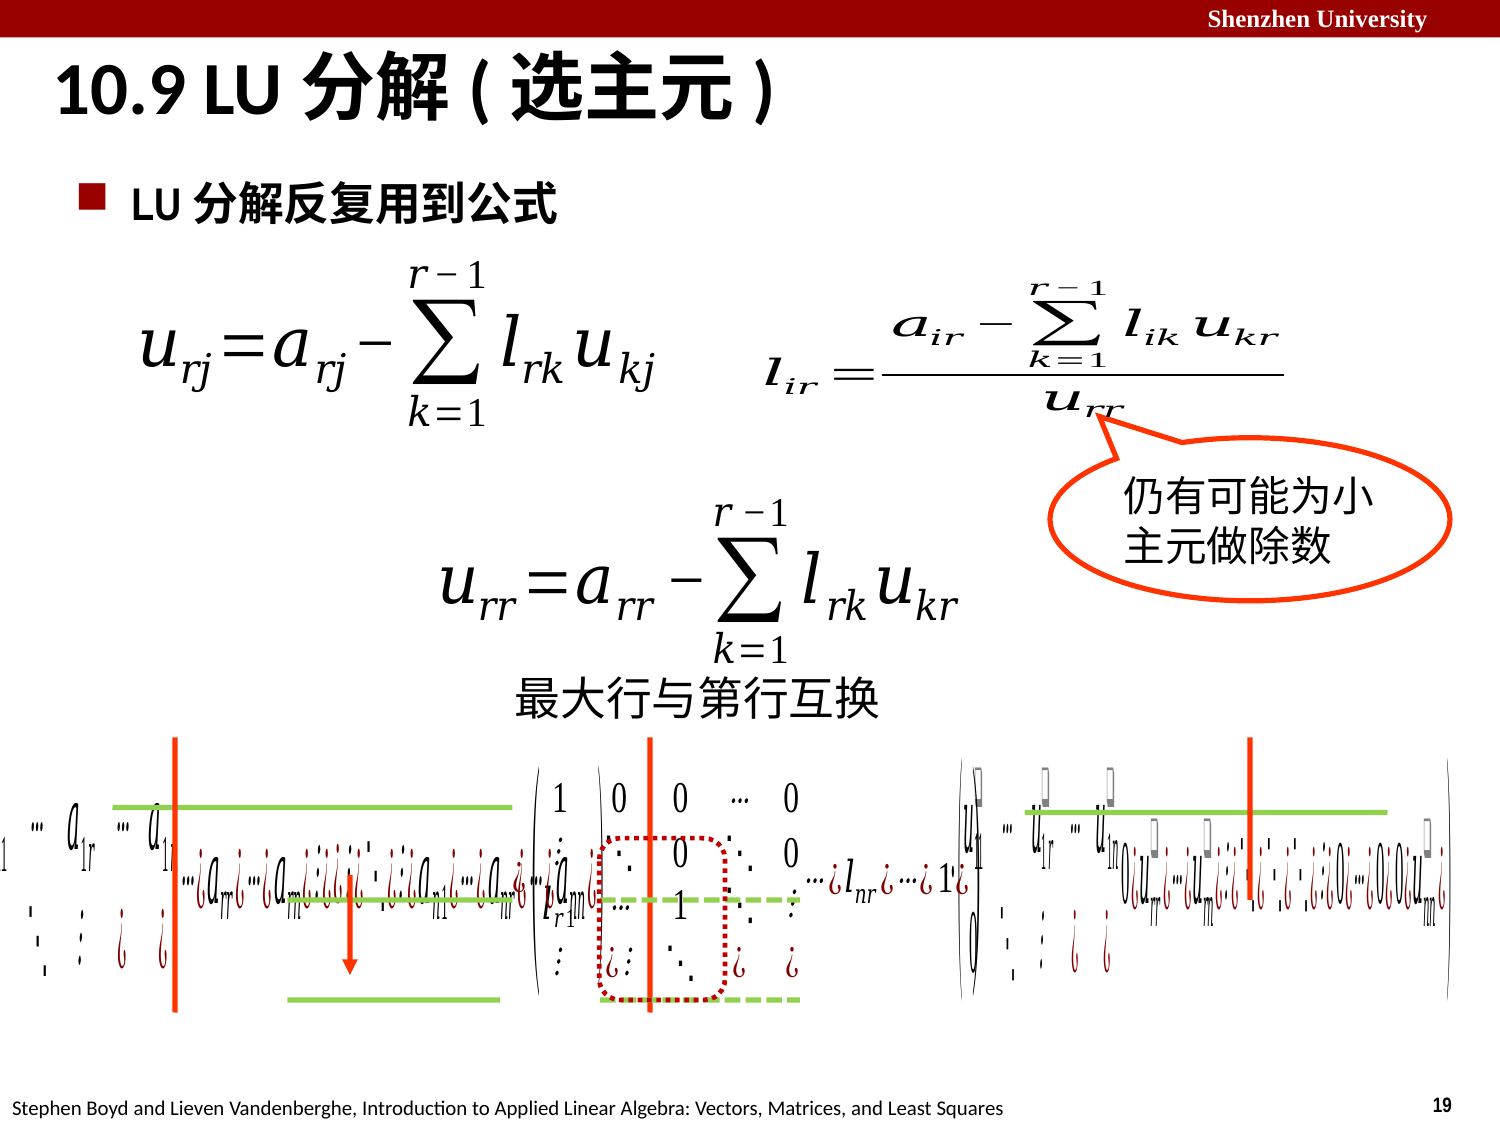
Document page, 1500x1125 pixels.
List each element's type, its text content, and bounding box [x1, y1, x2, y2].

text_box [343, 874, 357, 976]
text_box 10.9 LU分解(选主元) [37, 37, 1482, 131]
text_box [87, 774, 1463, 1075]
text_box 仍有可能为小主元做除数 [1050, 416, 1450, 601]
text_box [599, 838, 726, 1000]
text_box [150, 362, 650, 563]
text_box [725, 312, 1275, 563]
text_box LU分解反复用到公式 [74, 174, 1425, 231]
